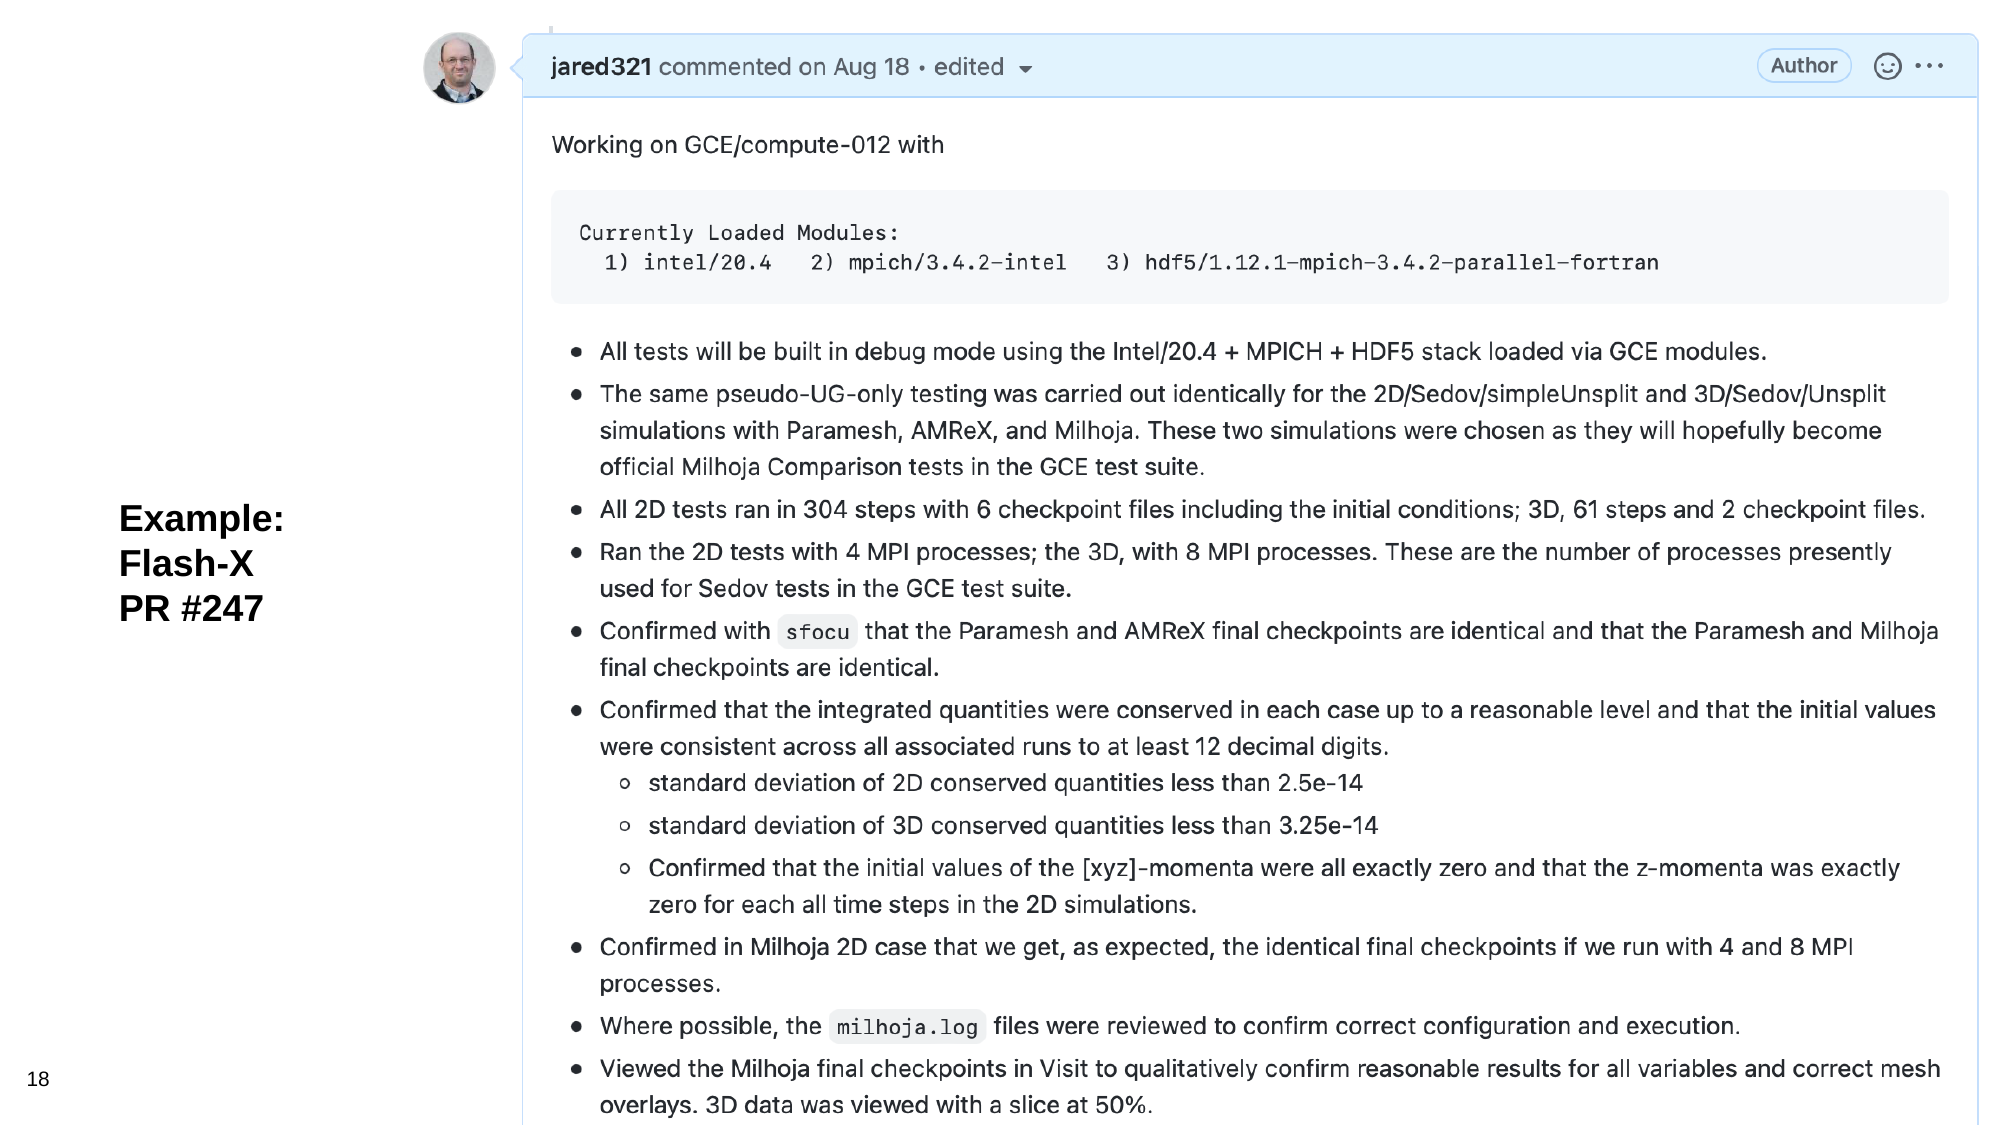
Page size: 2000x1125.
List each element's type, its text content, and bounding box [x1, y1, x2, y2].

text_box Example: Flash-X PR #247 [104, 486, 382, 637]
picture [410, 26, 1982, 1125]
